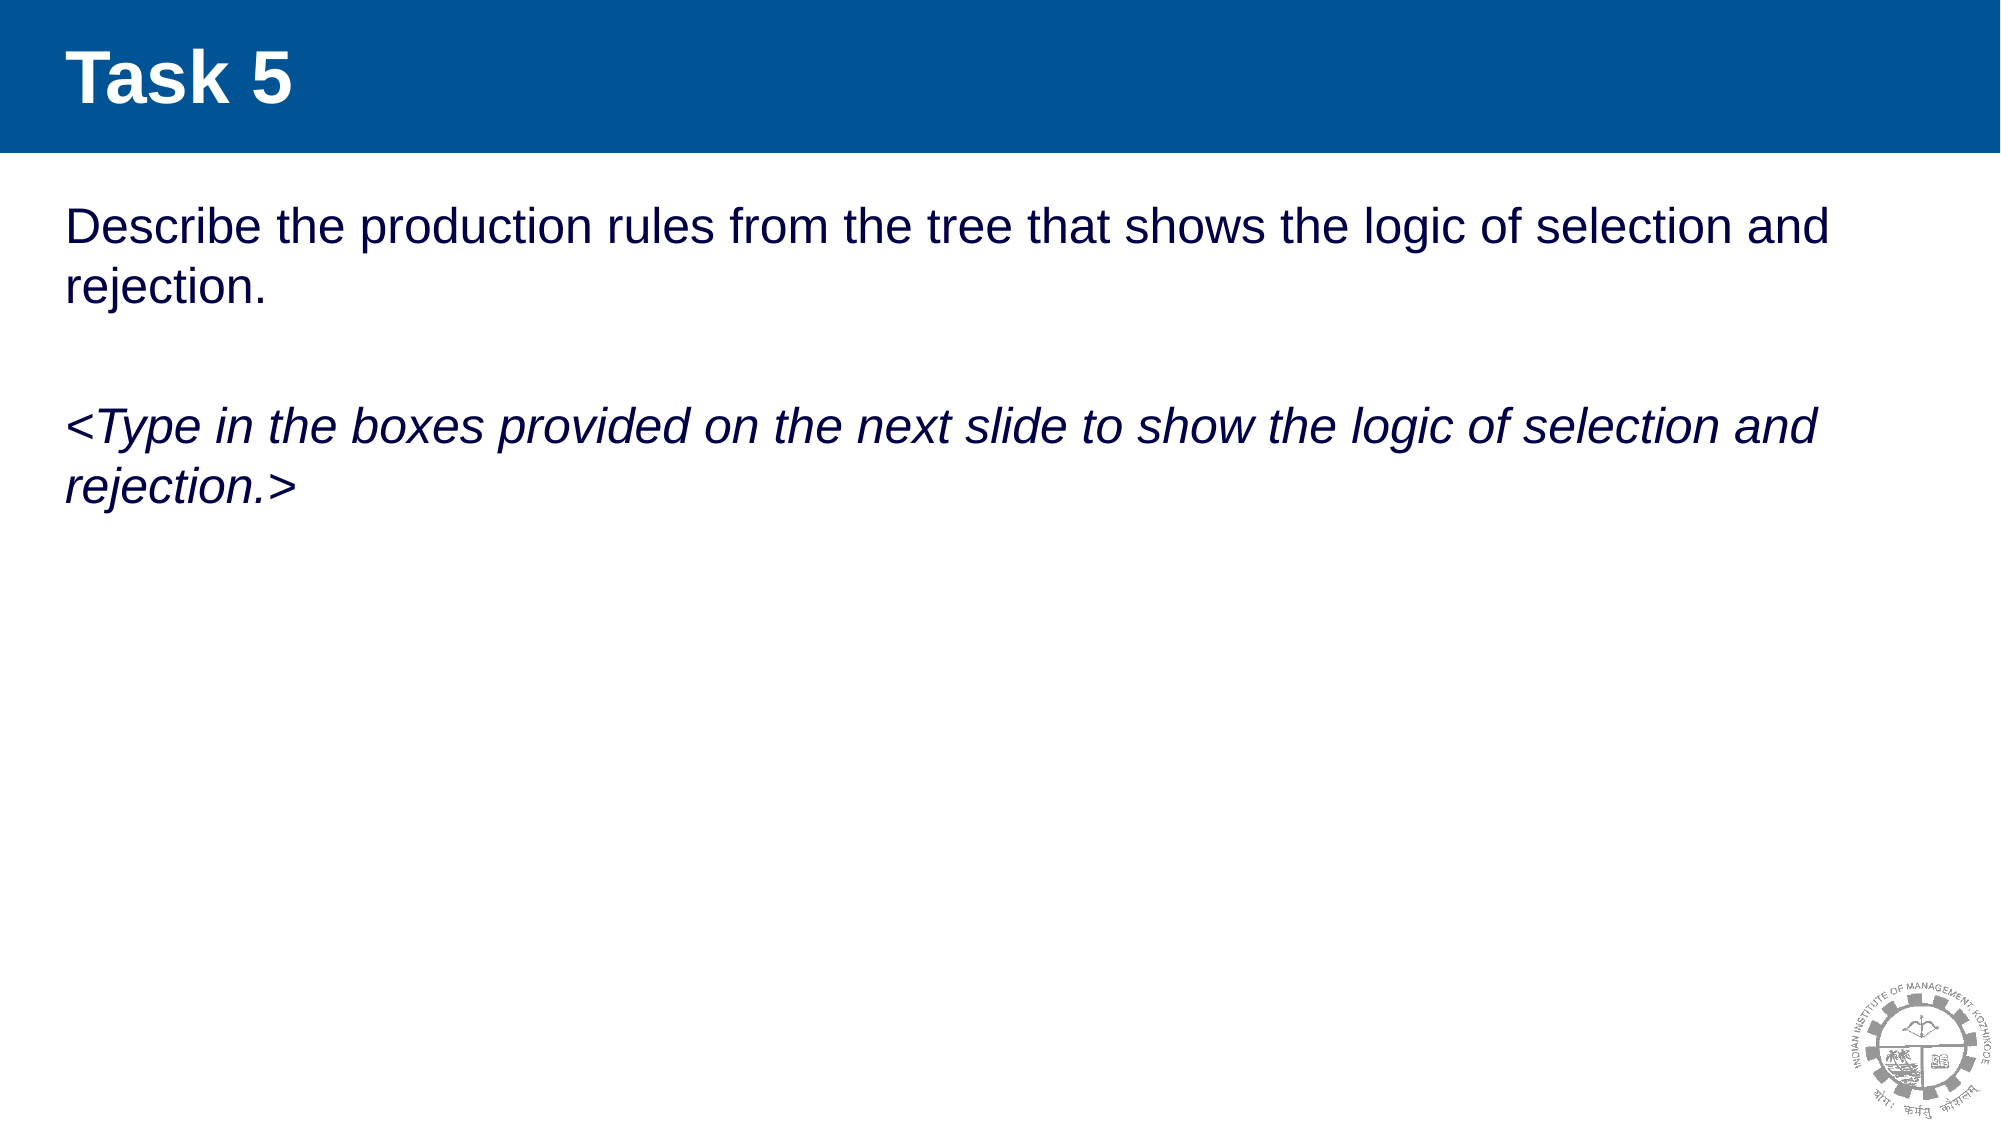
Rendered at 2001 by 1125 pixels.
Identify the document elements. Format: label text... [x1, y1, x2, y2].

picture [1846, 978, 1996, 1123]
list Describe the production rules from the tree that shows the logic of selection and rejection. <Type in the boxes provided on the next slide to show the logic of selection and rejection.> [50, 186, 1847, 1098]
title Task 5 [50, 12, 1958, 135]
